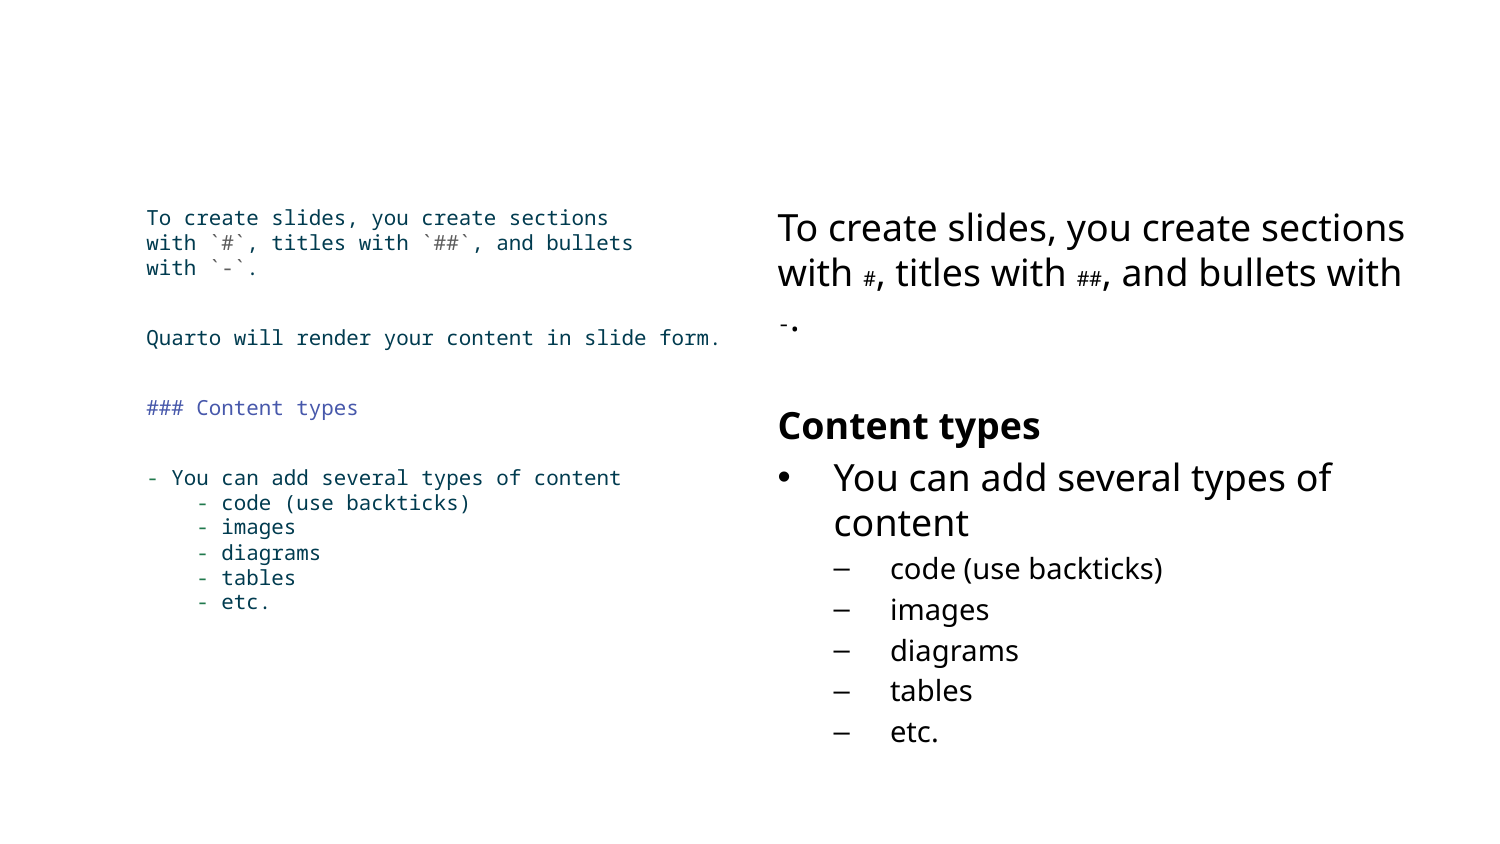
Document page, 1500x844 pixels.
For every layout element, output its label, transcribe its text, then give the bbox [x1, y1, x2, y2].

list To create slides, you create sections with `#`, titles with `##`, and bullets with `-`. Quarto will render your content in slide form. ### Content types - You can add several types of content - code (use backticks) - images - diagrams - tables - etc. [75, 196, 738, 754]
list To create slides, you create sections with #, titles with ##, and bullets with -. Content types You can add several types of content code (use backticks) images diagrams tables etc. [762, 196, 1425, 754]
